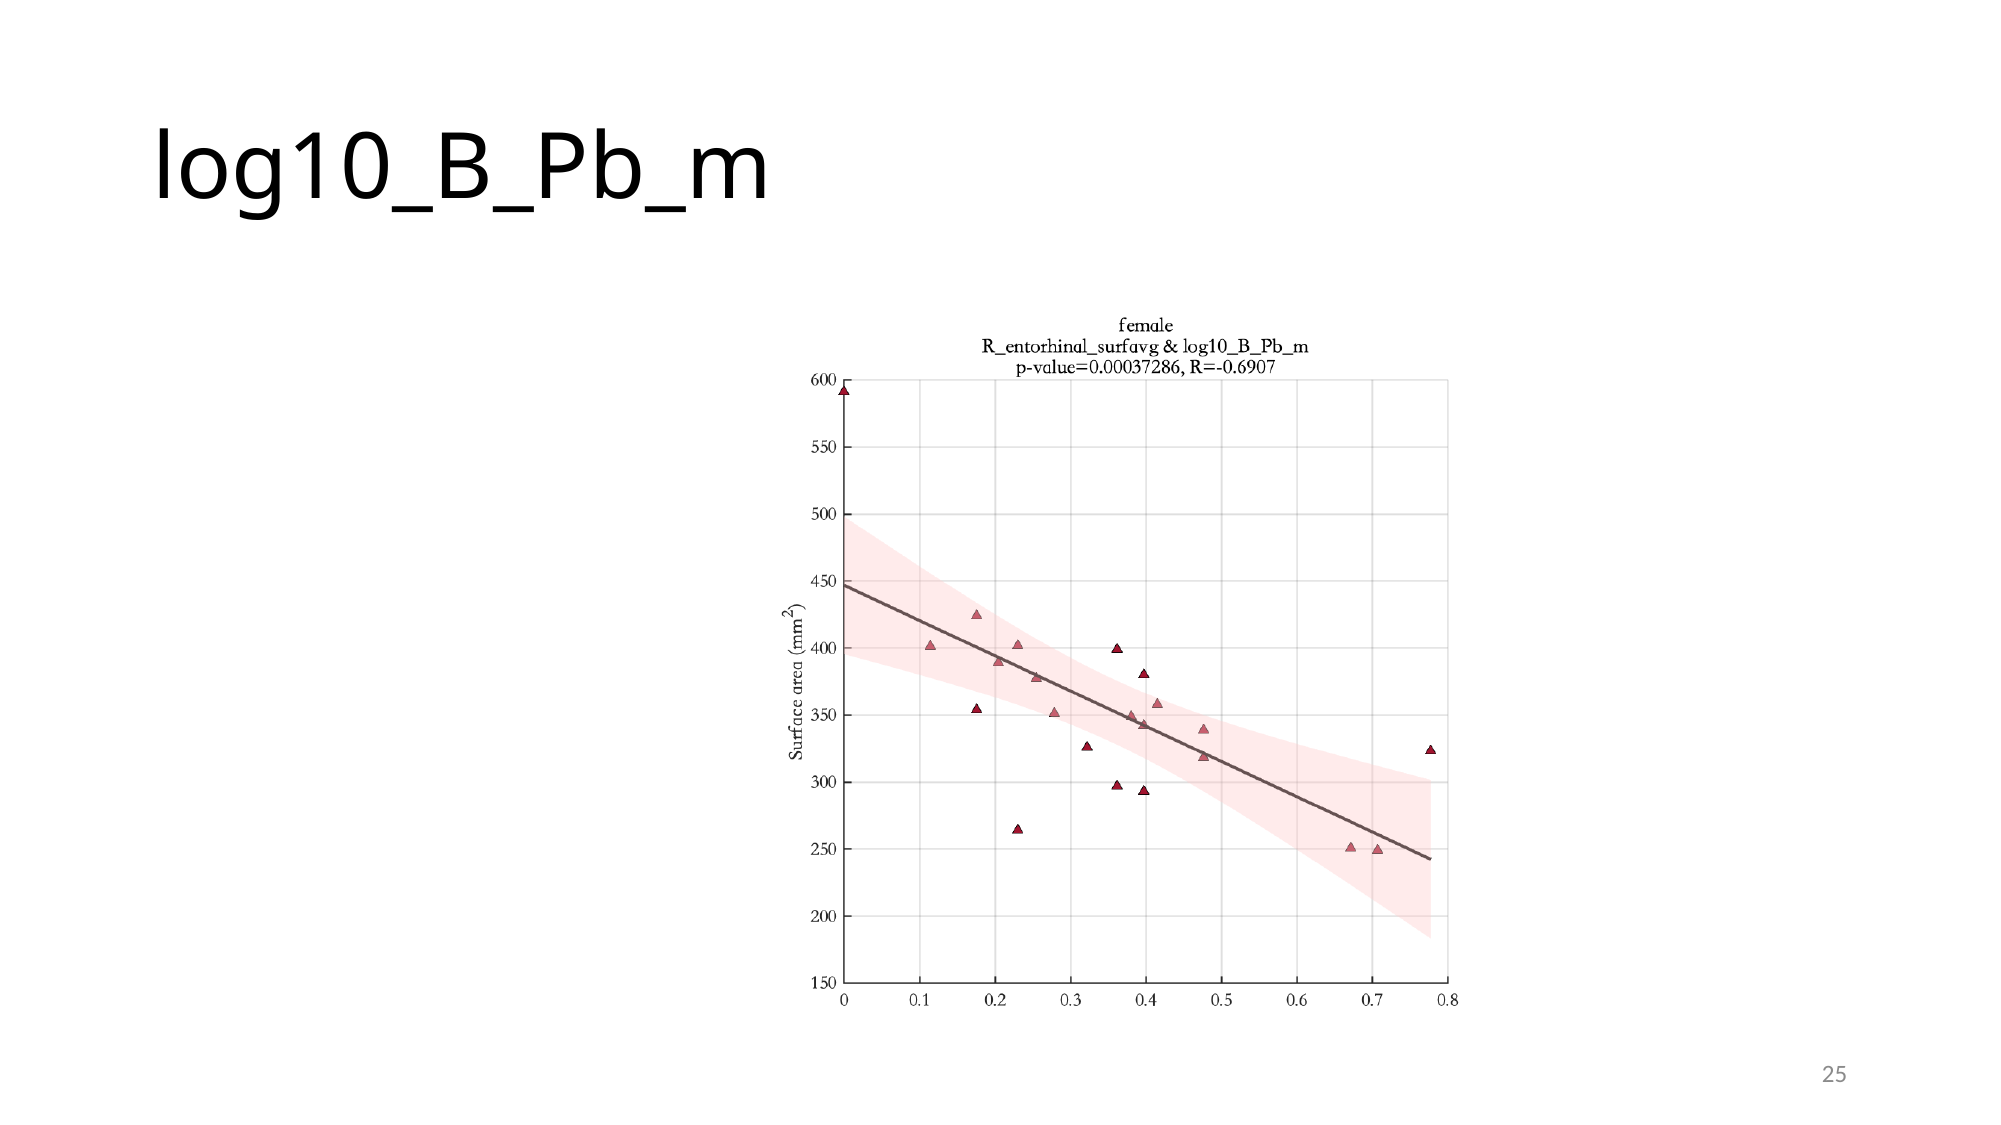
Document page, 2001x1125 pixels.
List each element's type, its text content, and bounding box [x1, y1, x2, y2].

picture [743, 305, 1521, 1084]
slide_number 25 [1412, 1042, 1863, 1103]
title log10_B_Pb_m [137, 59, 1863, 278]
